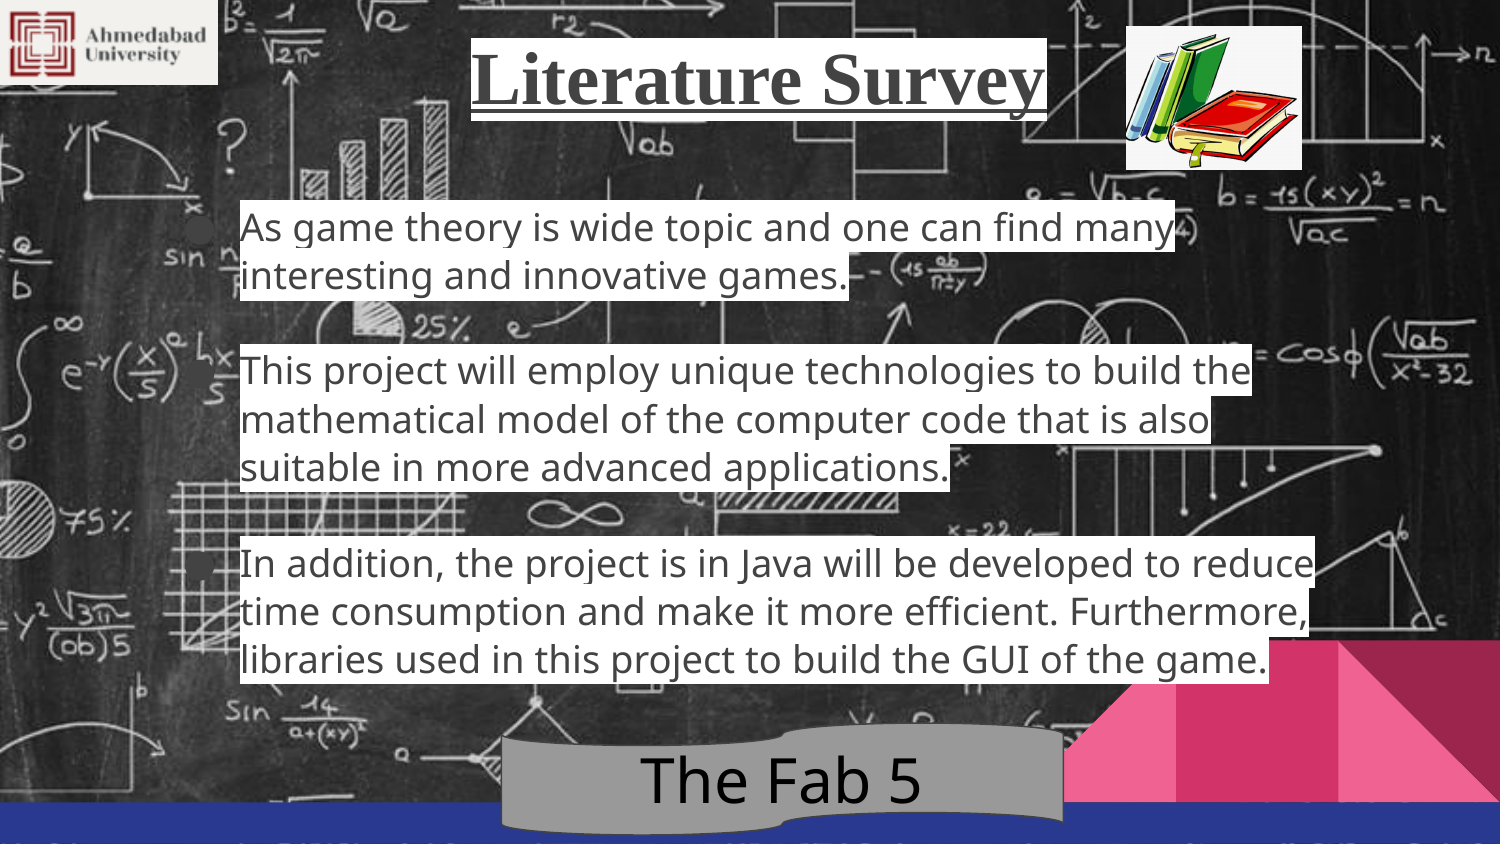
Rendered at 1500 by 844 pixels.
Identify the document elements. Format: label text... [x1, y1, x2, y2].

picture [0, 0, 1500, 802]
text_box The Fab 5 [501, 723, 1064, 836]
title Literature Survey [181, 23, 1337, 173]
list As game theory is wide topic and one can find many interesting and innovative games. This project will employ unique technologies to build the mathematical model of the computer code that is also suitable in more advanced applications. In addition, the project is in Java will be developed to reduce time consumption and make it more efficient. Furthermore, libraries used in this project to build the GUI of the game. [149, 185, 1351, 577]
